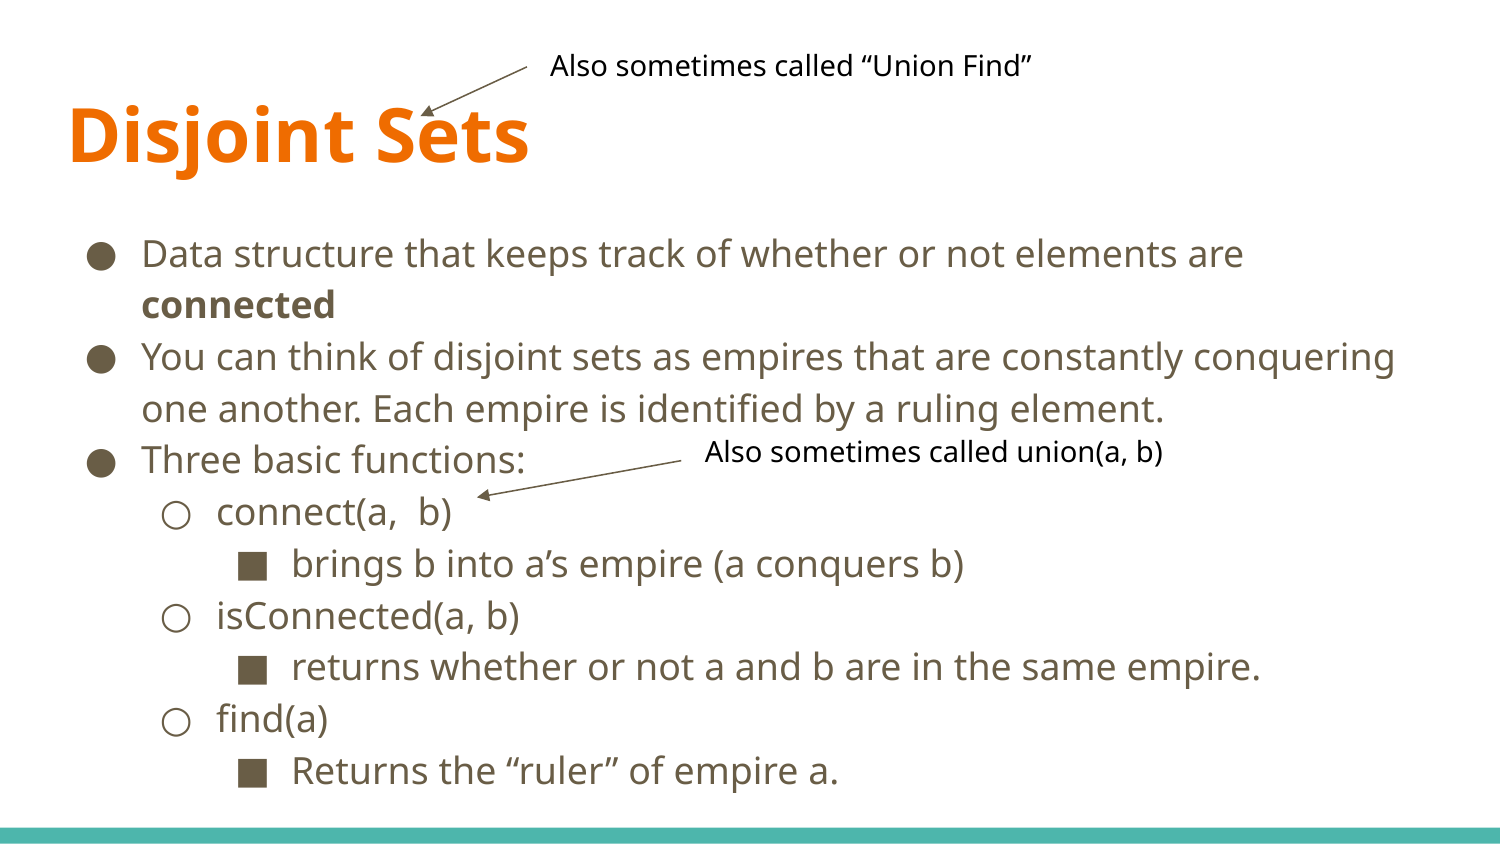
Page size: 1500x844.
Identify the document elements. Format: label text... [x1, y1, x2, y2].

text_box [476, 460, 682, 498]
title Disjoint Sets [51, 72, 1449, 189]
text_box Also sometimes called “Union Find” [535, 32, 1170, 129]
list Data structure that keeps track of whether or not elements are connected You can think of disjoint sets as empires that are constantly conquering one another. Each empire is identified by a ruling element. Three basic functions: connect(a, b) brings b into a’s empire (a conquers b) isConnected(a, b) returns whether or not a and b are in the same empire. find(a) Returns the “ruler” of empire a. [51, 207, 1449, 750]
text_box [420, 66, 528, 117]
text_box Also sometimes called union(a, b) [689, 418, 1325, 515]
